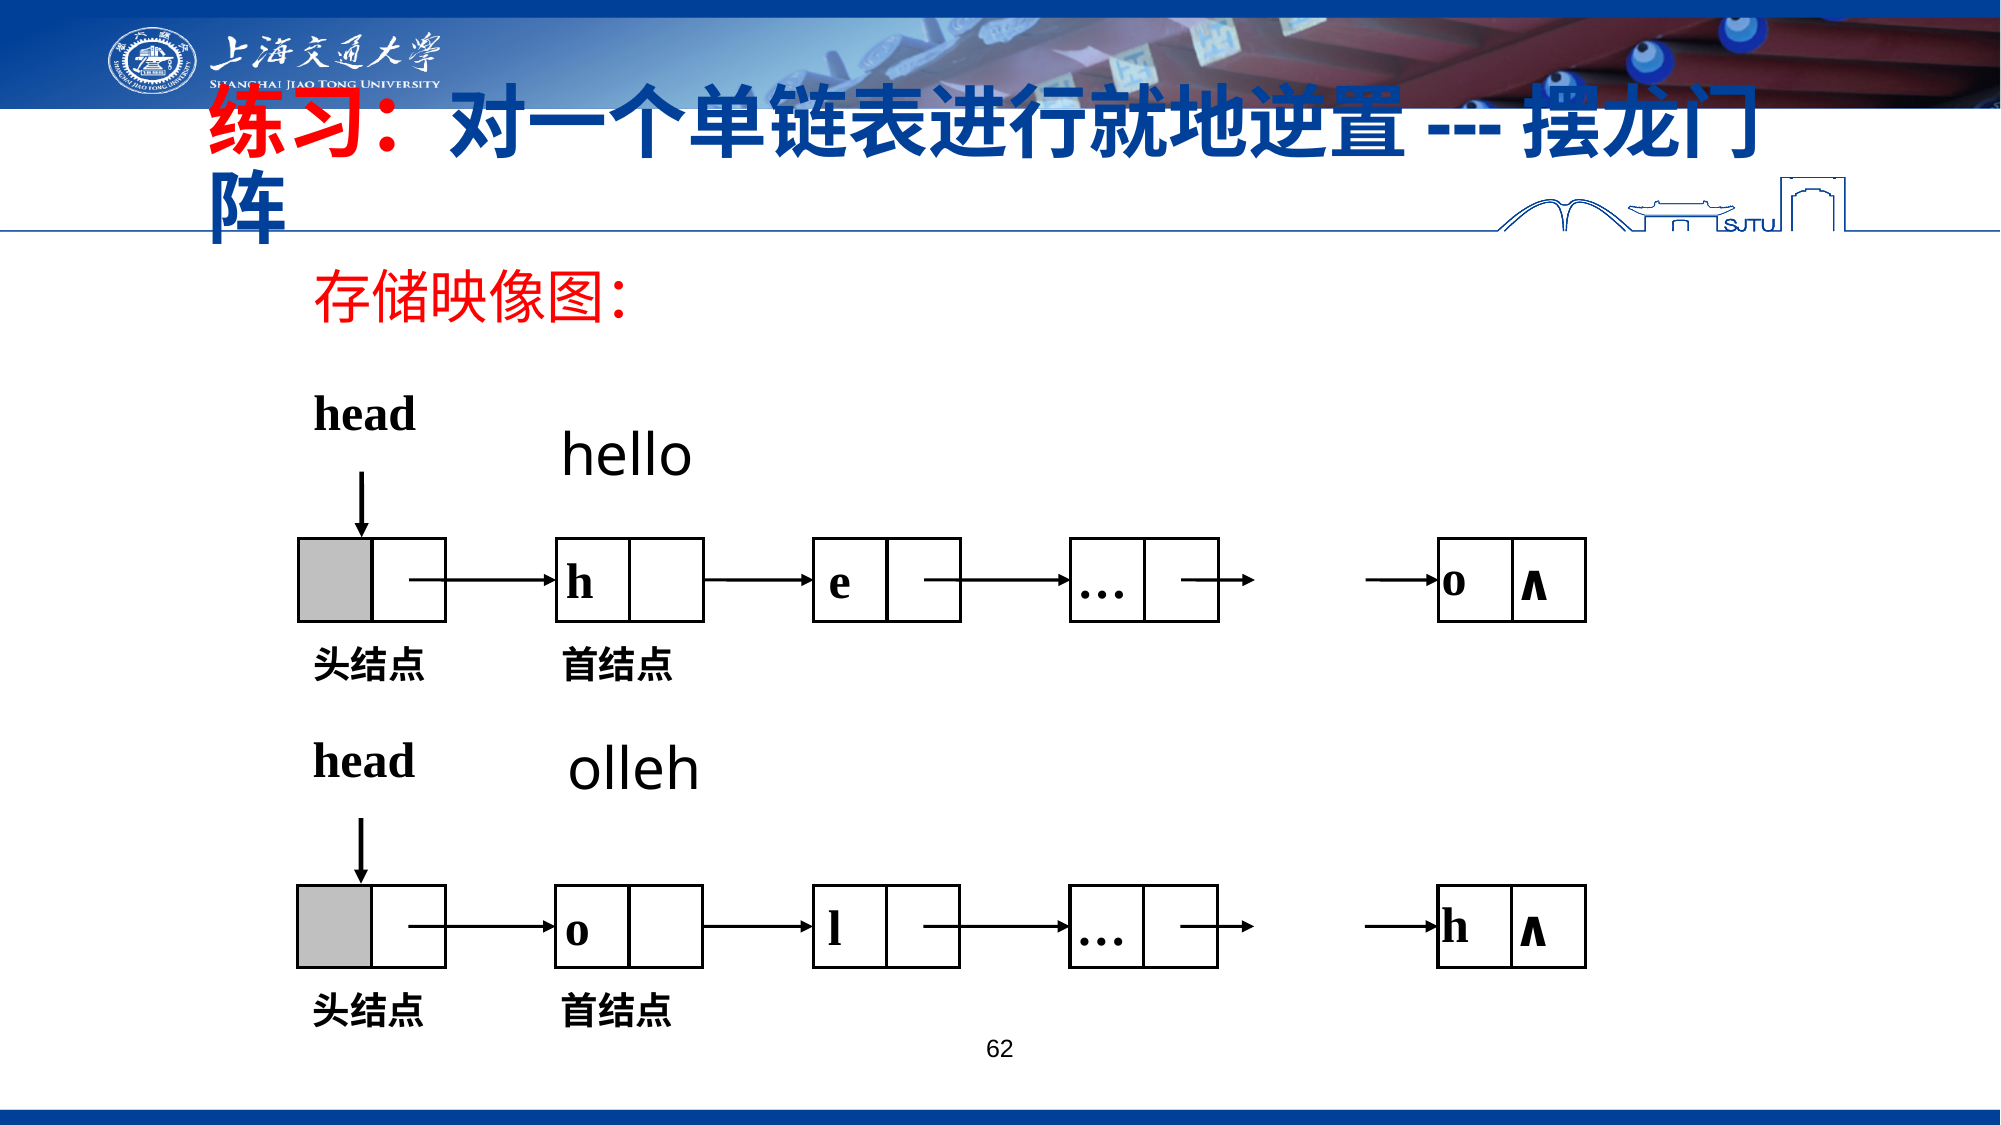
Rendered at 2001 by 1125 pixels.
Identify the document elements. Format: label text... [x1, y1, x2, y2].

text_box [704, 573, 813, 587]
text_box olleh [552, 724, 763, 809]
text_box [556, 538, 704, 622]
text_box 头结点 [297, 979, 452, 1040]
text_box 头结点 [298, 633, 452, 693]
text_box hello [545, 410, 971, 495]
text_box [408, 920, 555, 933]
text_box [409, 573, 556, 587]
picture [0, 0, 2001, 109]
text_box [961, 573, 1070, 587]
text_box [1219, 573, 1255, 587]
text_box 存储映像图： [298, 252, 814, 338]
text_box [371, 885, 446, 968]
title 练习：对一个单链表进行就地逆置---摆龙门阵 [192, 75, 1808, 263]
text_box [298, 538, 372, 622]
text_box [813, 885, 960, 968]
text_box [1069, 885, 1218, 968]
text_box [298, 373, 455, 538]
text_box [703, 920, 813, 933]
text_box 首结点 [545, 979, 700, 1040]
text_box [372, 538, 446, 622]
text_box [1438, 538, 1586, 622]
text_box 首结点 [546, 633, 700, 693]
text_box [1364, 920, 1438, 933]
text_box [297, 885, 371, 968]
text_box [555, 885, 703, 968]
slide_number 62 [762, 1025, 1238, 1100]
text_box [1365, 573, 1438, 587]
text_box [960, 920, 1069, 933]
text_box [1438, 885, 1586, 968]
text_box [1070, 538, 1219, 622]
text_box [297, 719, 455, 884]
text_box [813, 538, 961, 622]
text_box [1218, 920, 1255, 933]
